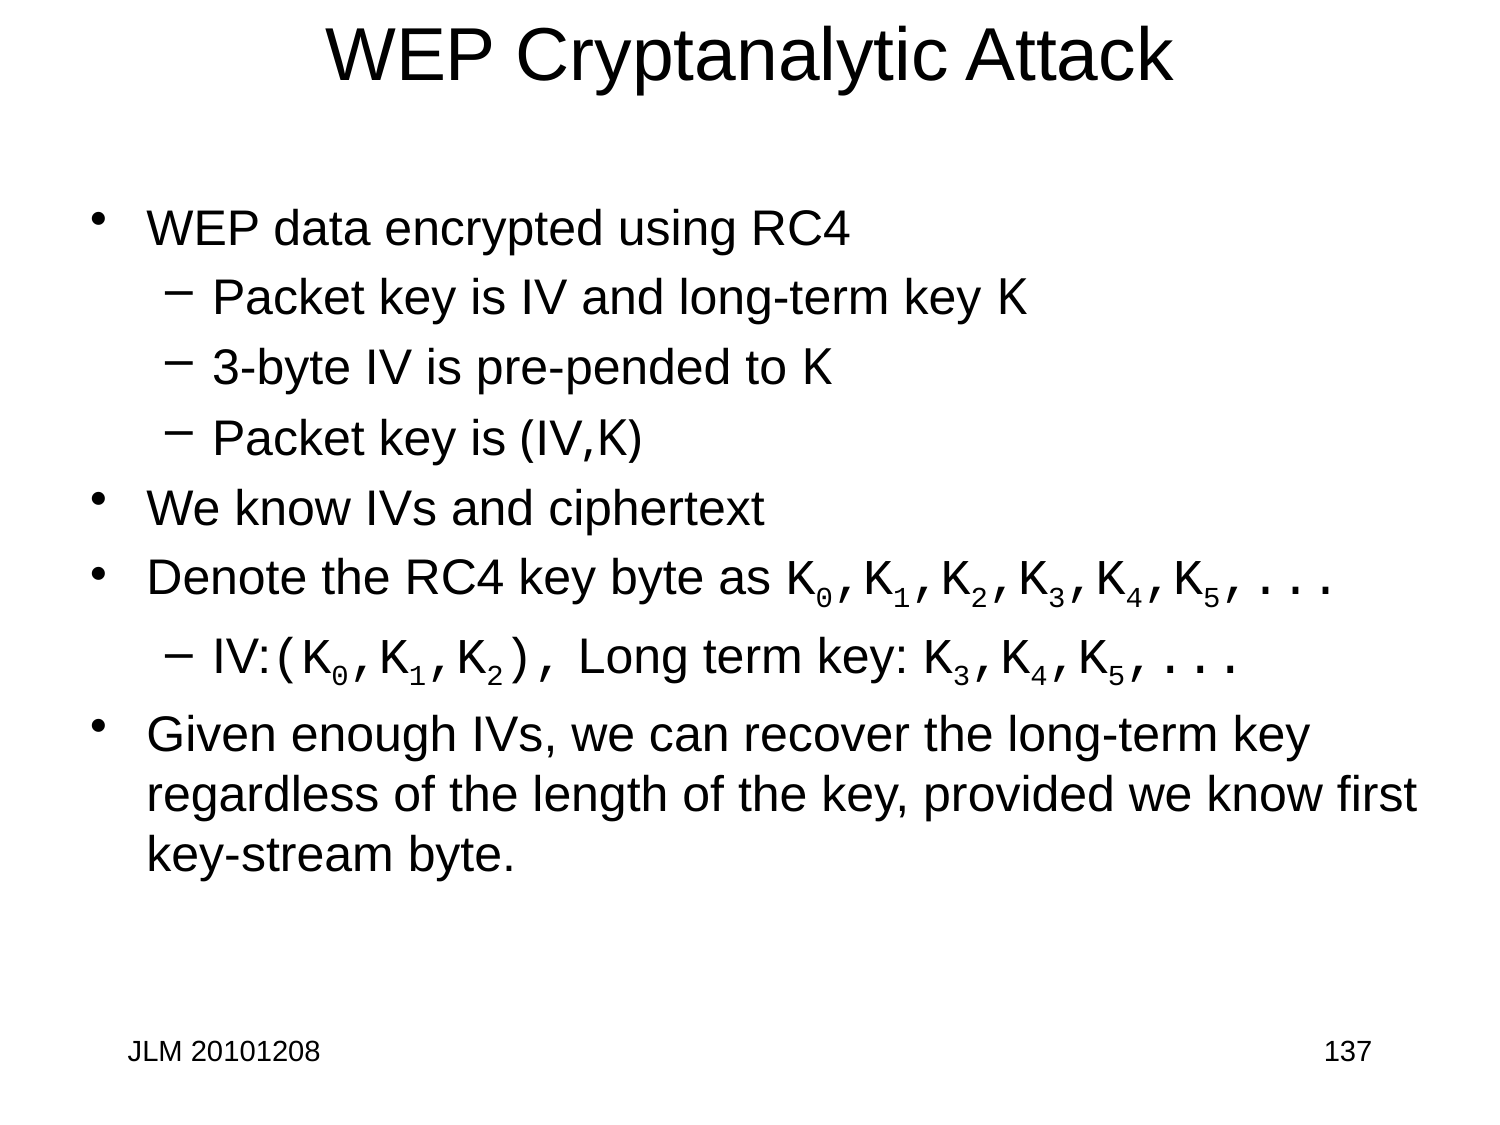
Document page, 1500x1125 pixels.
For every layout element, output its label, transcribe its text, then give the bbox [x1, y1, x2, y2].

list WEP data encrypted using RC4 Packet key is IV and long-term key K 3-byte IV is pre-pended to K Packet key is (IV,K) We know IVs and ciphertext Denote the RC4 key byte as K0,K1,K2,K3,K4,K5,... IV:(K0,K1,K2), Long term key: K3,K4,K5,... Given enough IVs, we can recover the long-term key regardless of the length of the key, provided we know first key-stream byte. [74, 187, 1438, 988]
slide_number JLM 20101208 [111, 1024, 426, 1101]
title WEP Cryptanalytic Attack [112, 0, 1388, 101]
slide_number 137 [1074, 1024, 1388, 1101]
